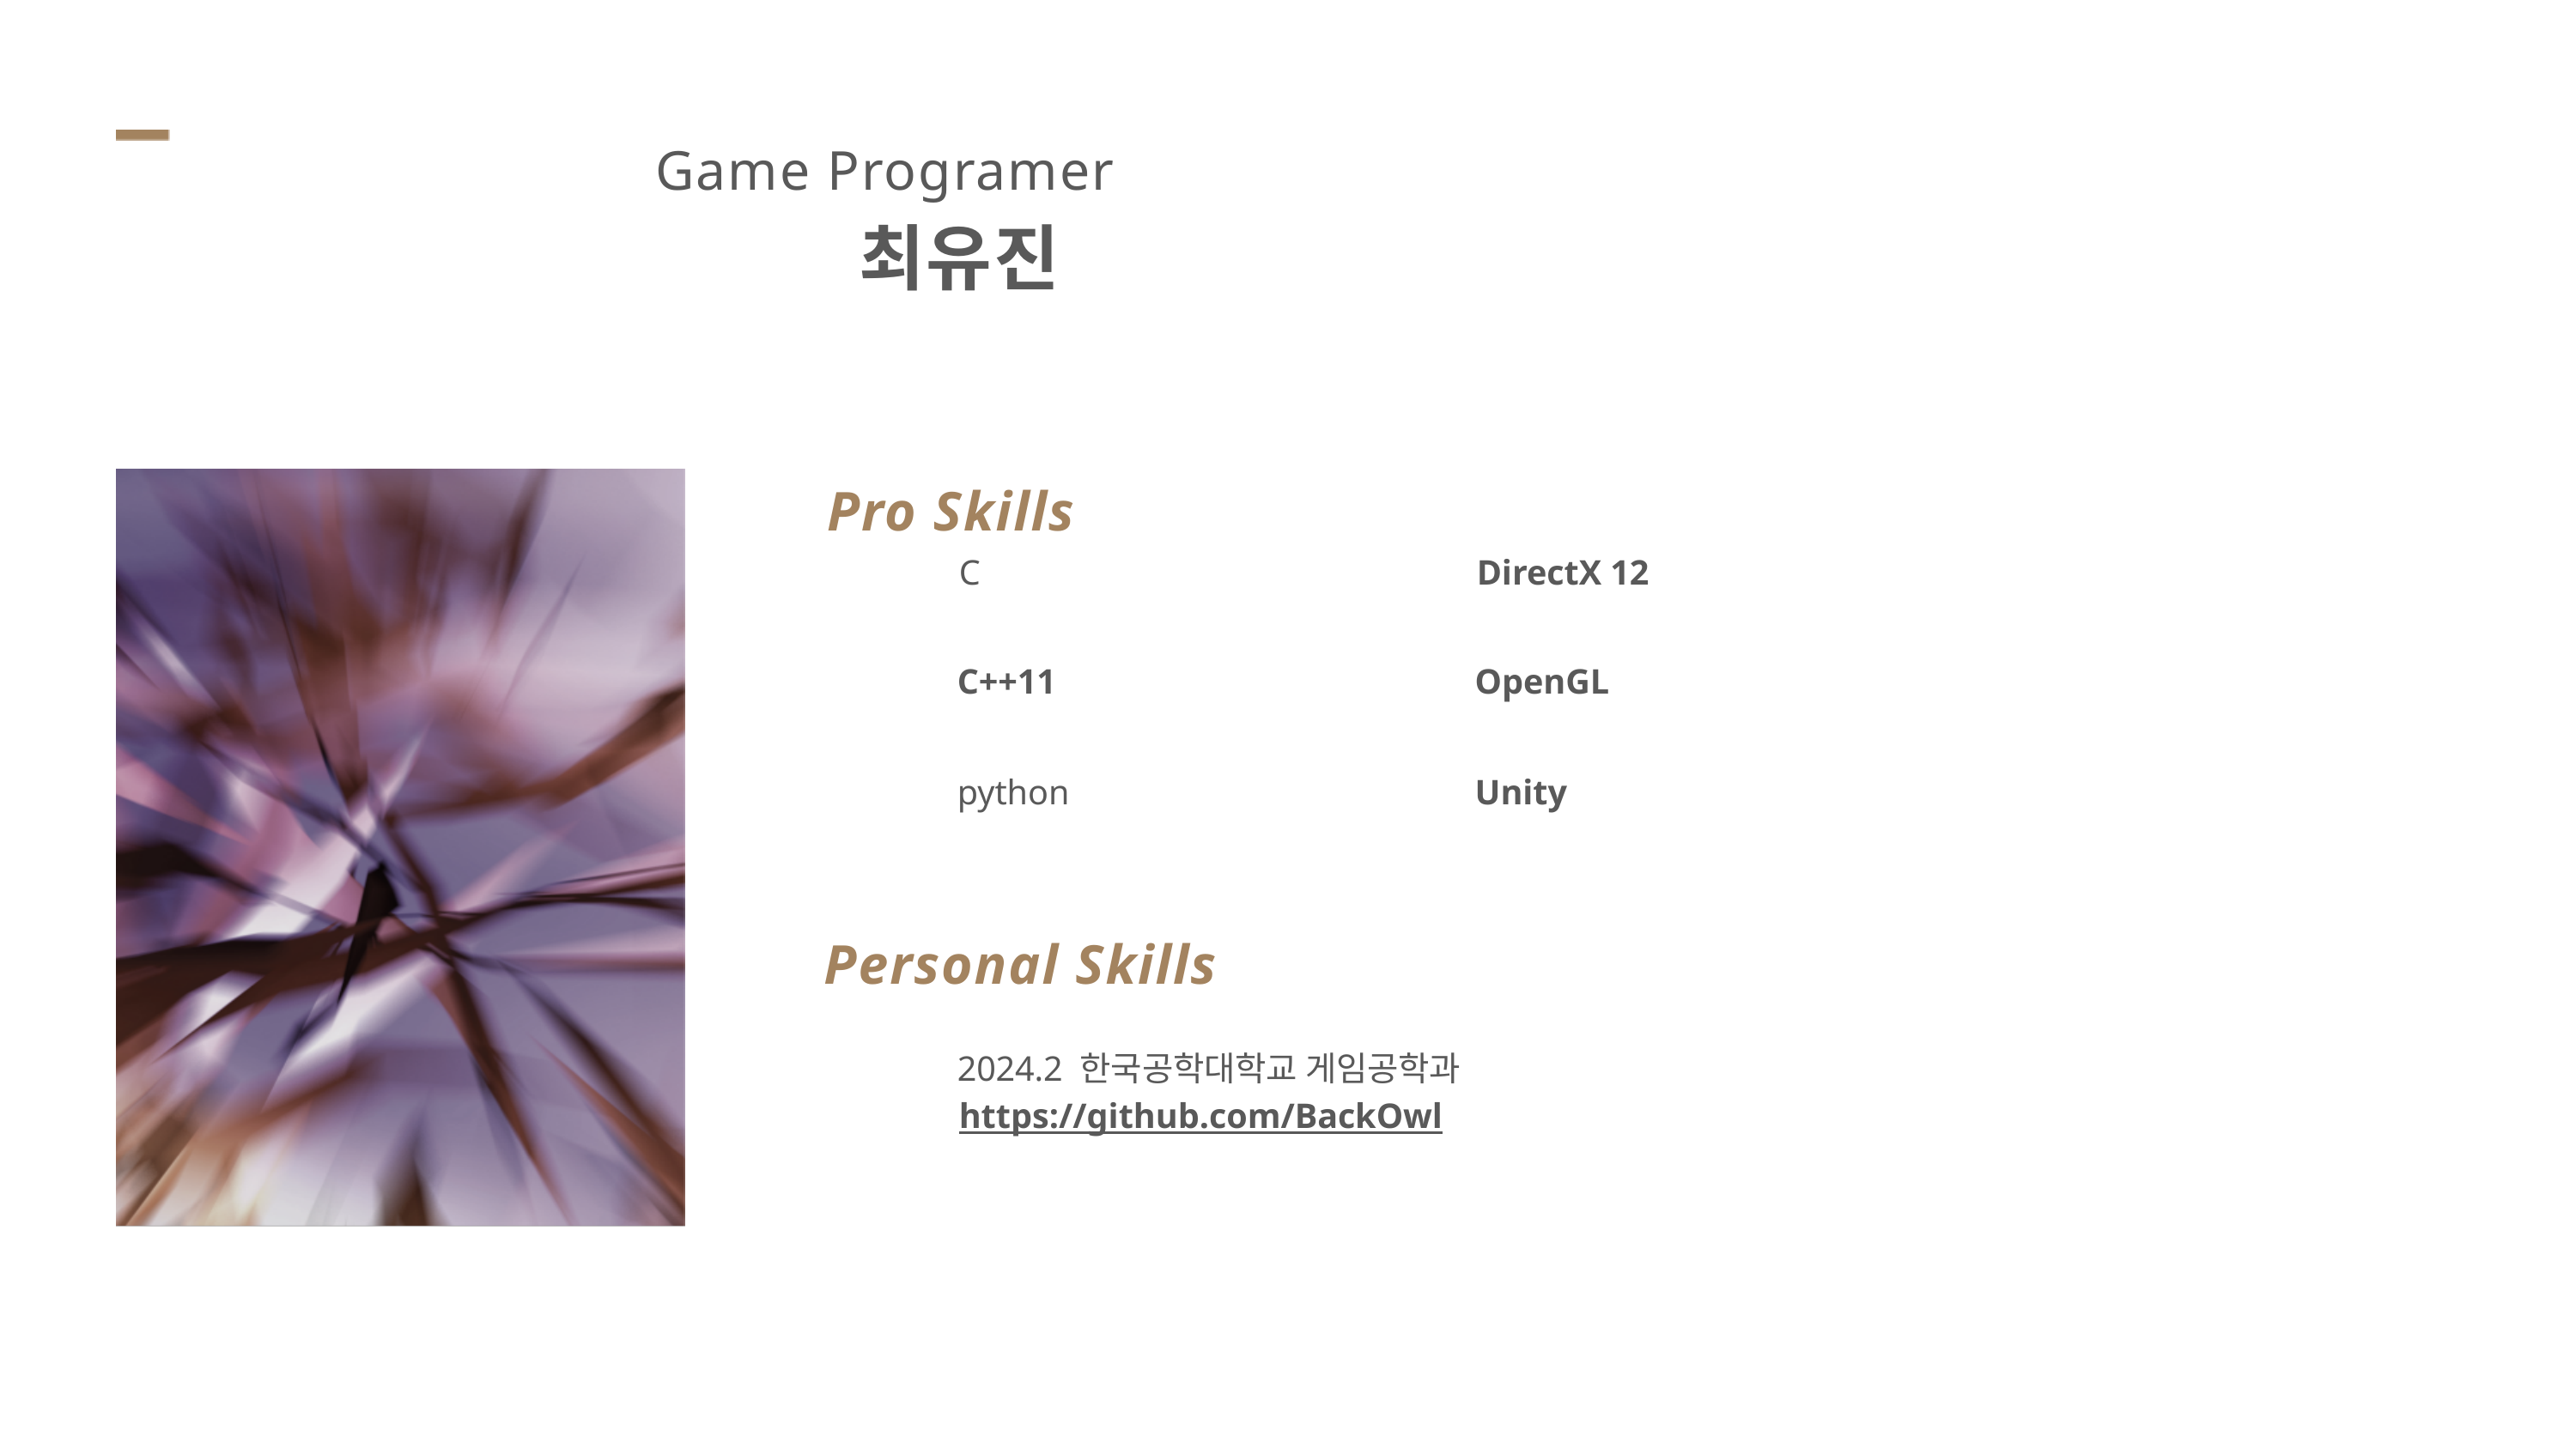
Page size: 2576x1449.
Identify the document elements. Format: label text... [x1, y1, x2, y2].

text_box Unity [1461, 764, 1813, 818]
text_box OpenGL [1461, 653, 1813, 707]
text_box python [944, 764, 1295, 818]
text_box Pro Skills [814, 470, 1274, 548]
text_box Personal Skills [811, 924, 1407, 1002]
text_box DirectX 12 [1463, 544, 1814, 599]
text_box 최유진 [775, 206, 1469, 306]
text_box Game Programer [642, 130, 1317, 208]
text_box 2024.2 한국공학대학교 게임공학과 [945, 1040, 1992, 1095]
text_box https://github.com/BackOwl [946, 1088, 1947, 1143]
text_box C++11 [944, 653, 1295, 707]
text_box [116, 130, 170, 141]
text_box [116, 469, 685, 1228]
text_box C [946, 544, 1297, 599]
